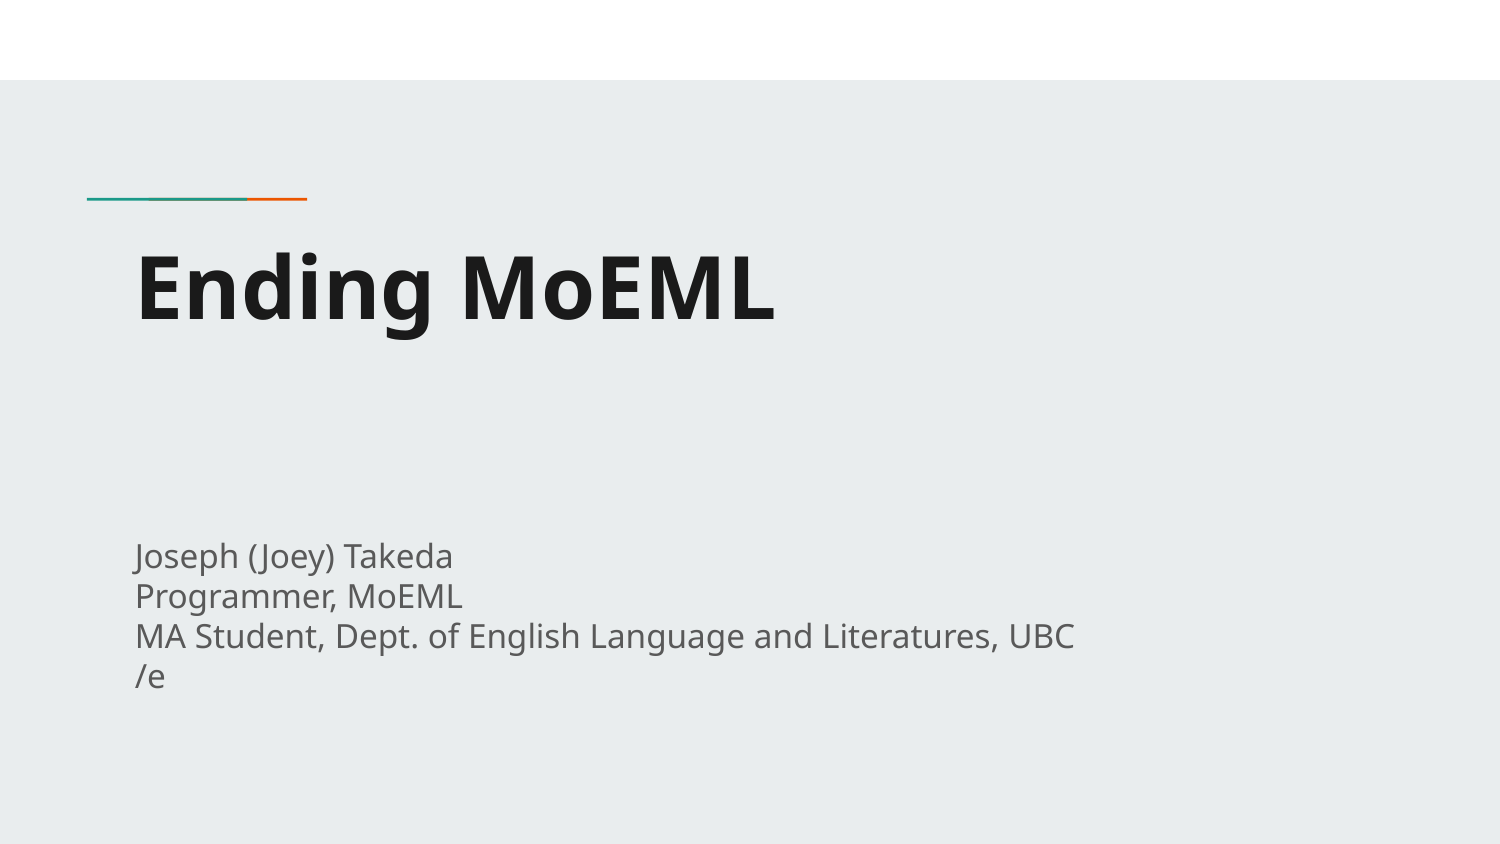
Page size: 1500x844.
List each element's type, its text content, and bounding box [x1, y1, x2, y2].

subtitle Joseph (Joey) Takeda Programmer, MoEML MA Student, Dept. of English Language and Literatures, UBC /e [119, 520, 1381, 703]
title Ending MoEML [119, 216, 1381, 490]
text_box [186, 195, 217, 247]
